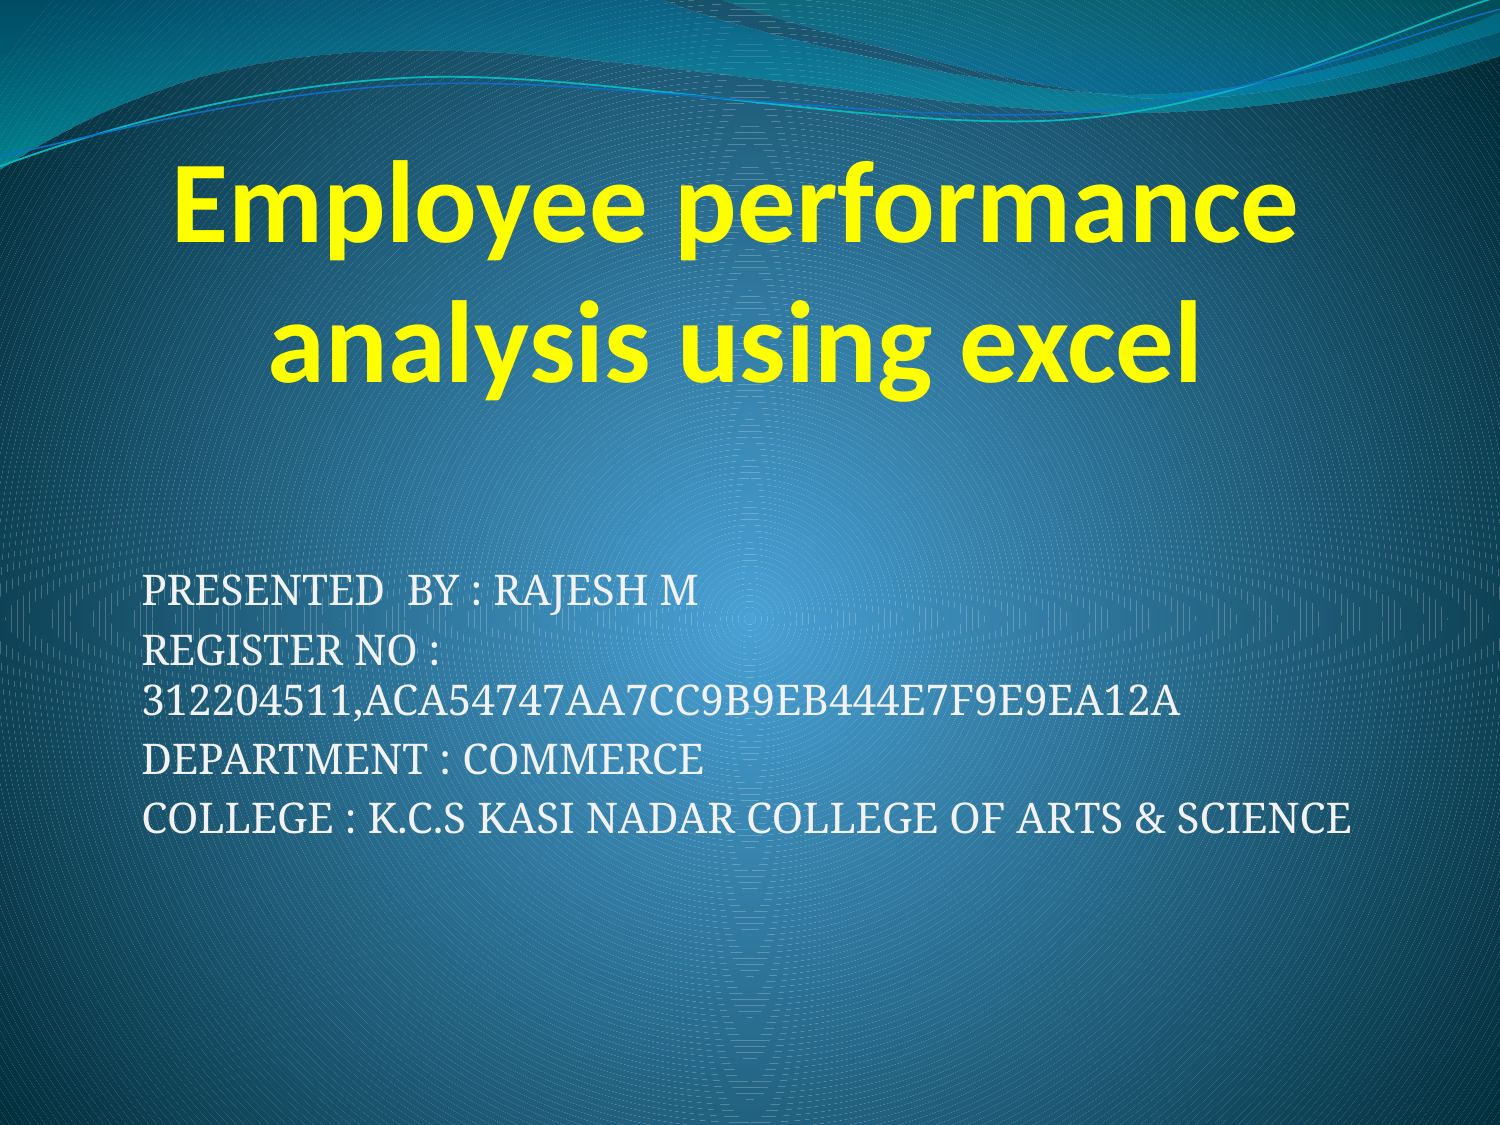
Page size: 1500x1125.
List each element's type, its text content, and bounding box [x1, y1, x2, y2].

subtitle PRESENTED BY : RAJESH M REGISTER NO : 312204511,ACA54747AA7CC9B9EB444E7F9E9EA12A DEPARTMENT : COMMERCE COLLEGE : K.C.S KASI NADAR COLLEGE OF ARTS & SCIENCE [141, 556, 1430, 856]
title Employee performance analysis using excel [93, 105, 1382, 406]
